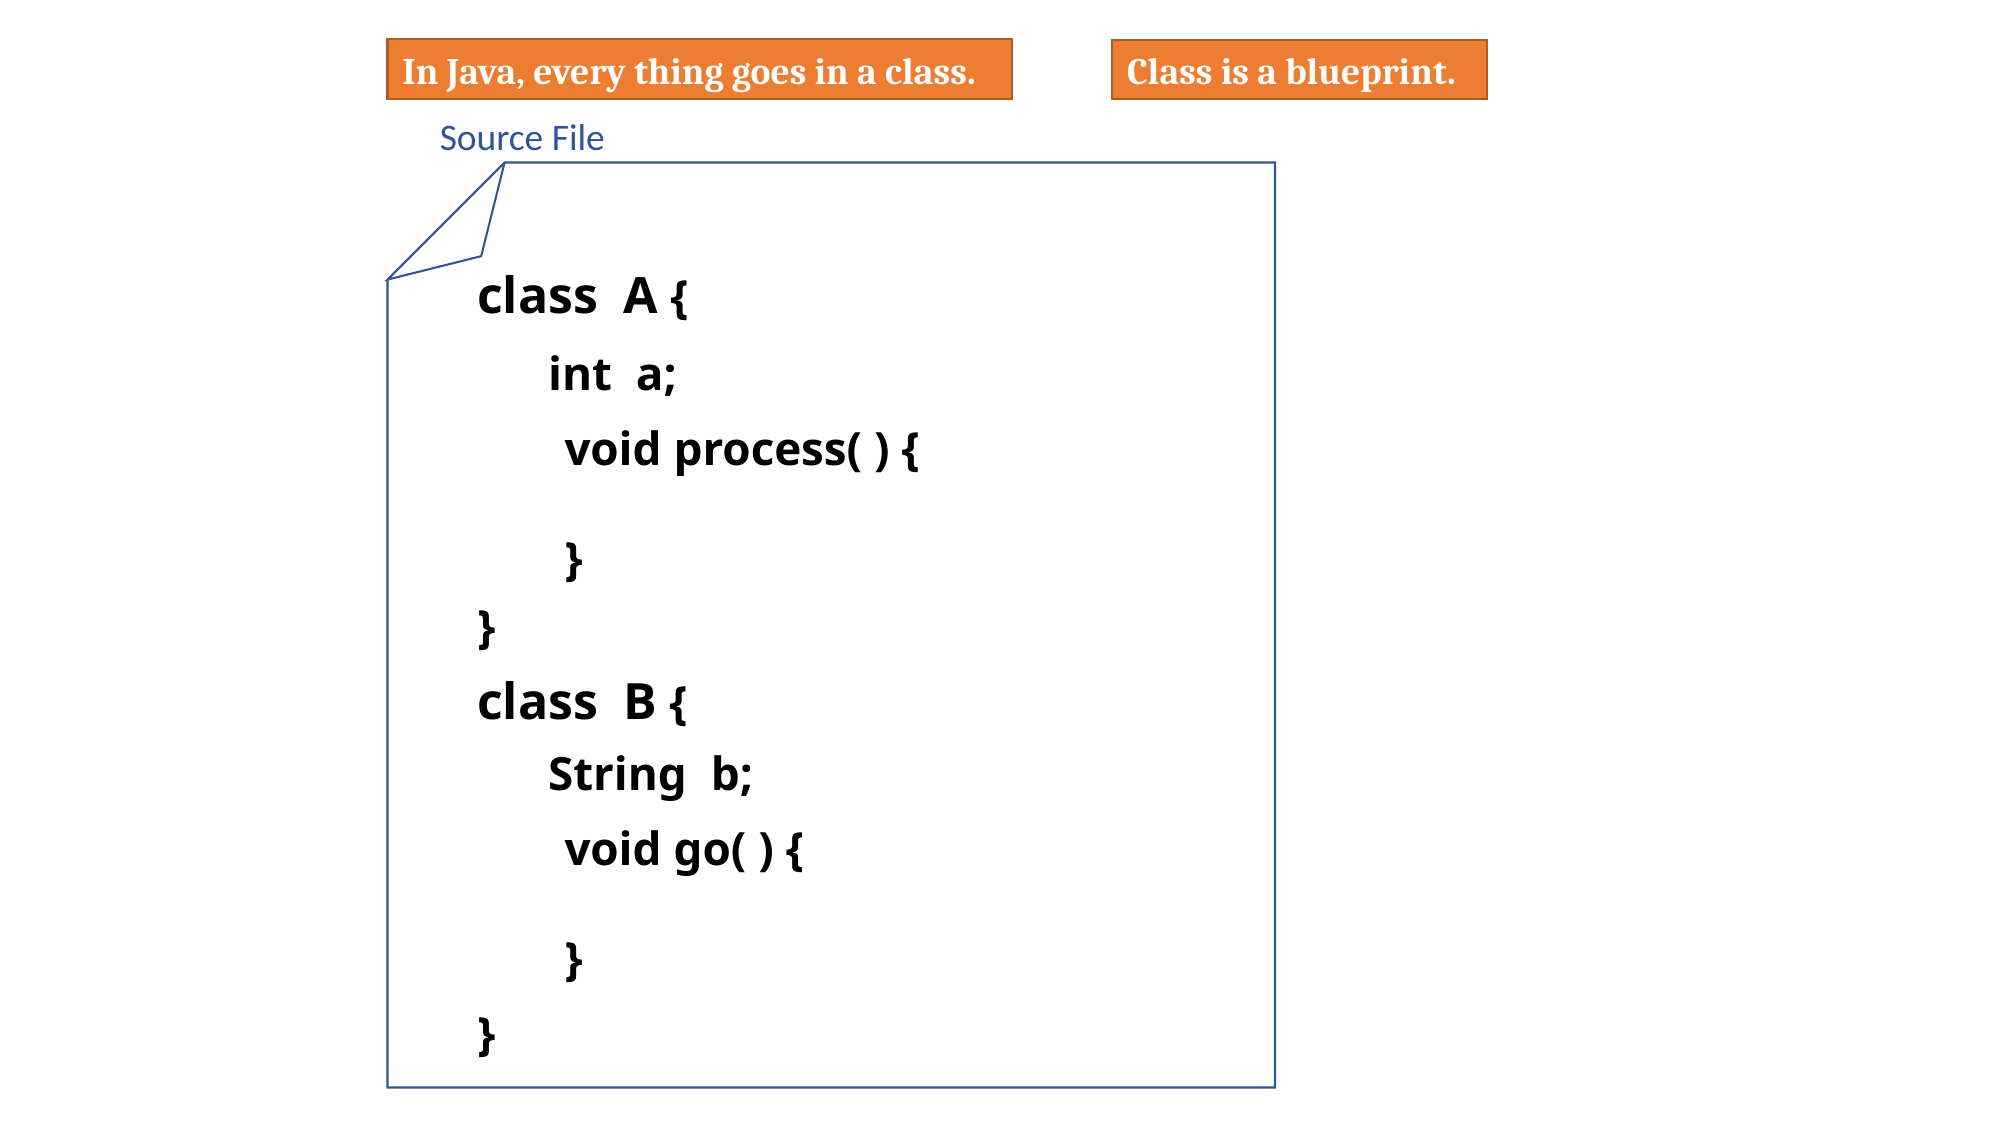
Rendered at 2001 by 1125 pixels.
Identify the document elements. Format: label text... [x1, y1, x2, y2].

text_box [384, 161, 1277, 1089]
text_box int a; [474, 337, 1150, 408]
text_box void process( ) { } [549, 412, 1075, 593]
text_box In Java, every thing goes in a class. [386, 38, 1013, 100]
text_box Source File [425, 105, 625, 166]
text_box class A { } [462, 255, 1188, 661]
text_box class B { } [462, 662, 1188, 1068]
text_box String b; [474, 737, 1150, 808]
text_box void go( ) { } [549, 812, 1075, 993]
text_box Class is a blueprint. [1111, 39, 1488, 100]
